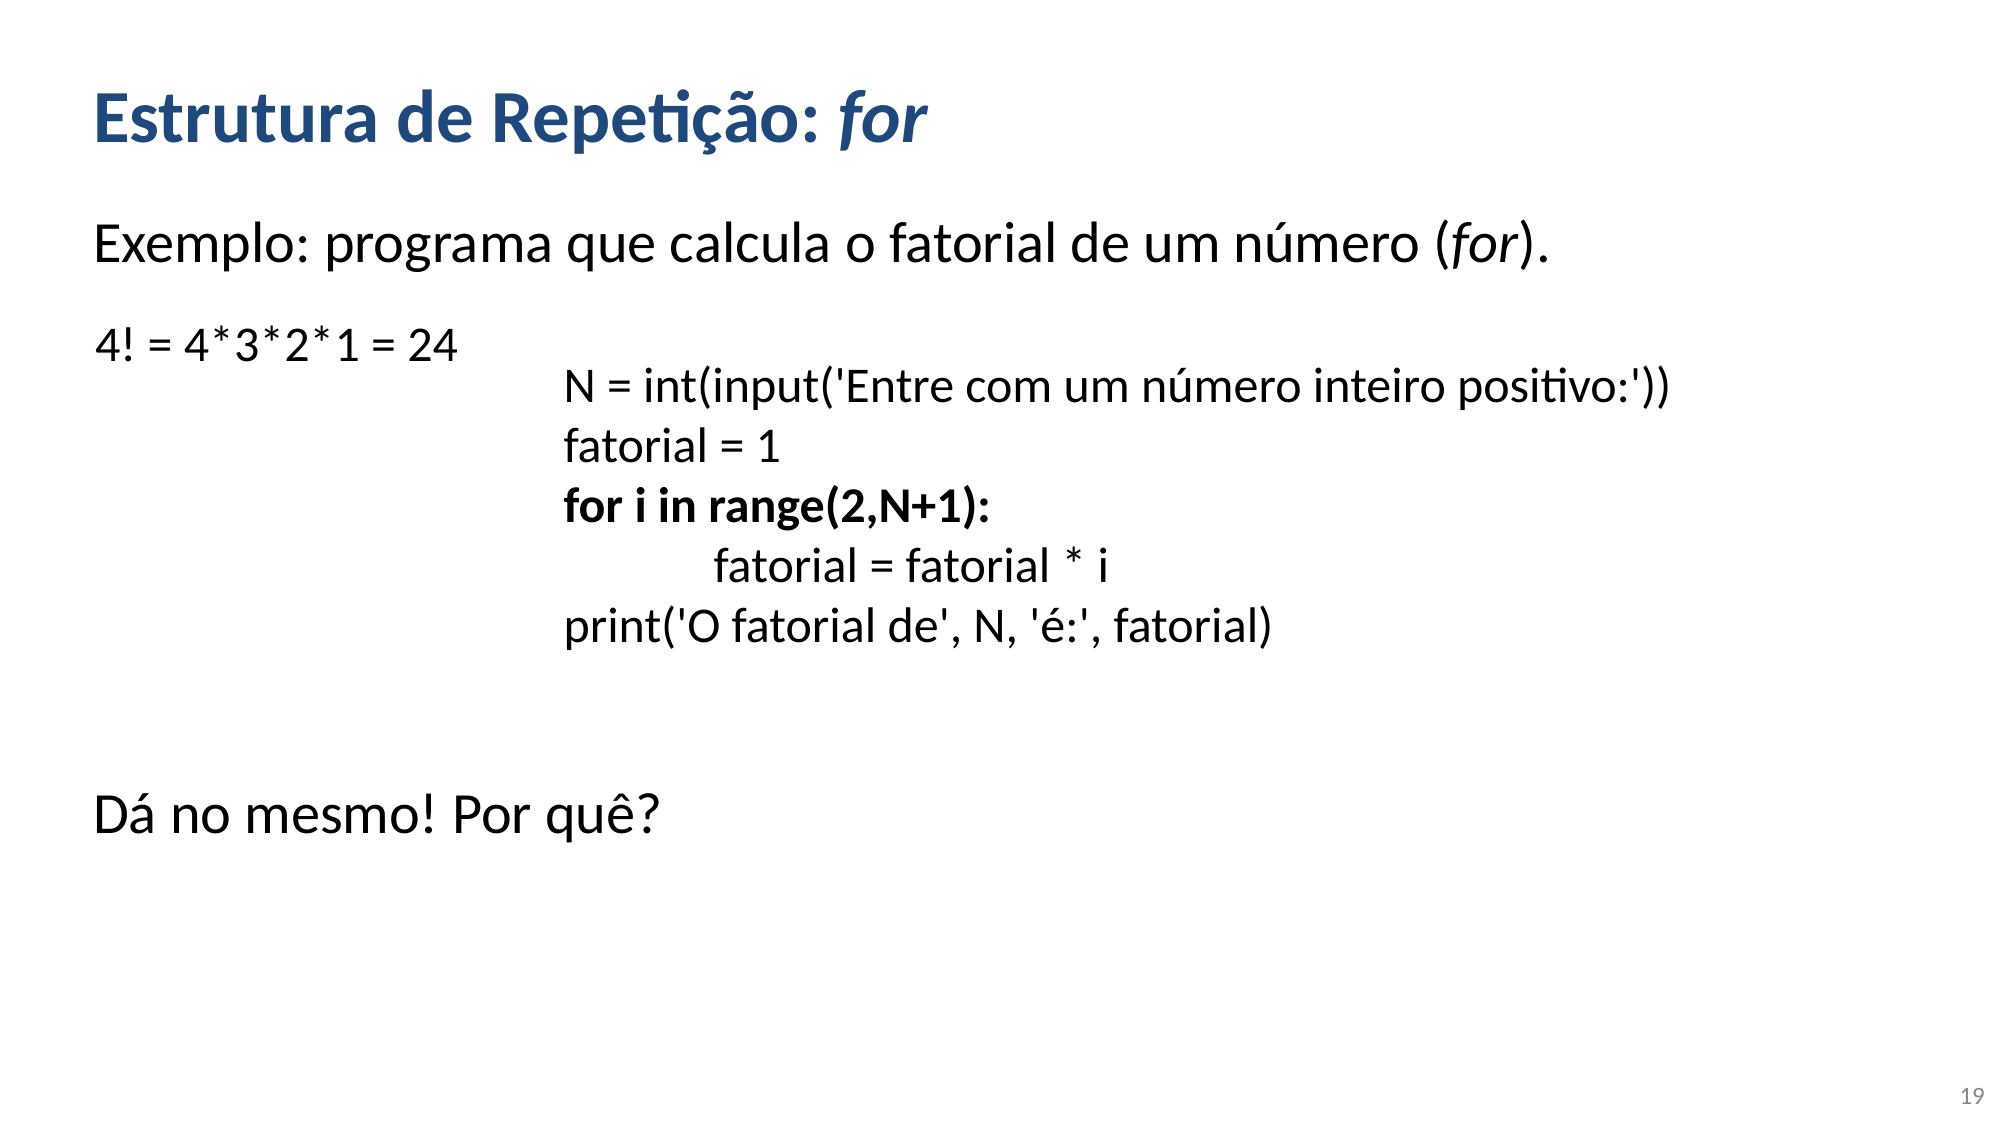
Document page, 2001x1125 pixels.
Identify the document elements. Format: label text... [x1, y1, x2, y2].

text_box N = int(input('Entre com um número inteiro positivo:')) fatorial = 1 for i in range(2,N+1): fatorial = fatorial * i print('O fatorial de', N, 'é:', fatorial) [548, 344, 1723, 725]
text_box 19 [1650, 1065, 2000, 1125]
text_box 4! = 4*3*2*1 = 24 [20, 304, 478, 380]
title Estrutura de Repetição: for [78, 19, 1665, 196]
list Exemplo: programa que calcula o fatorial de um número (for). Dá no mesmo! Por quê? [78, 196, 1939, 381]
